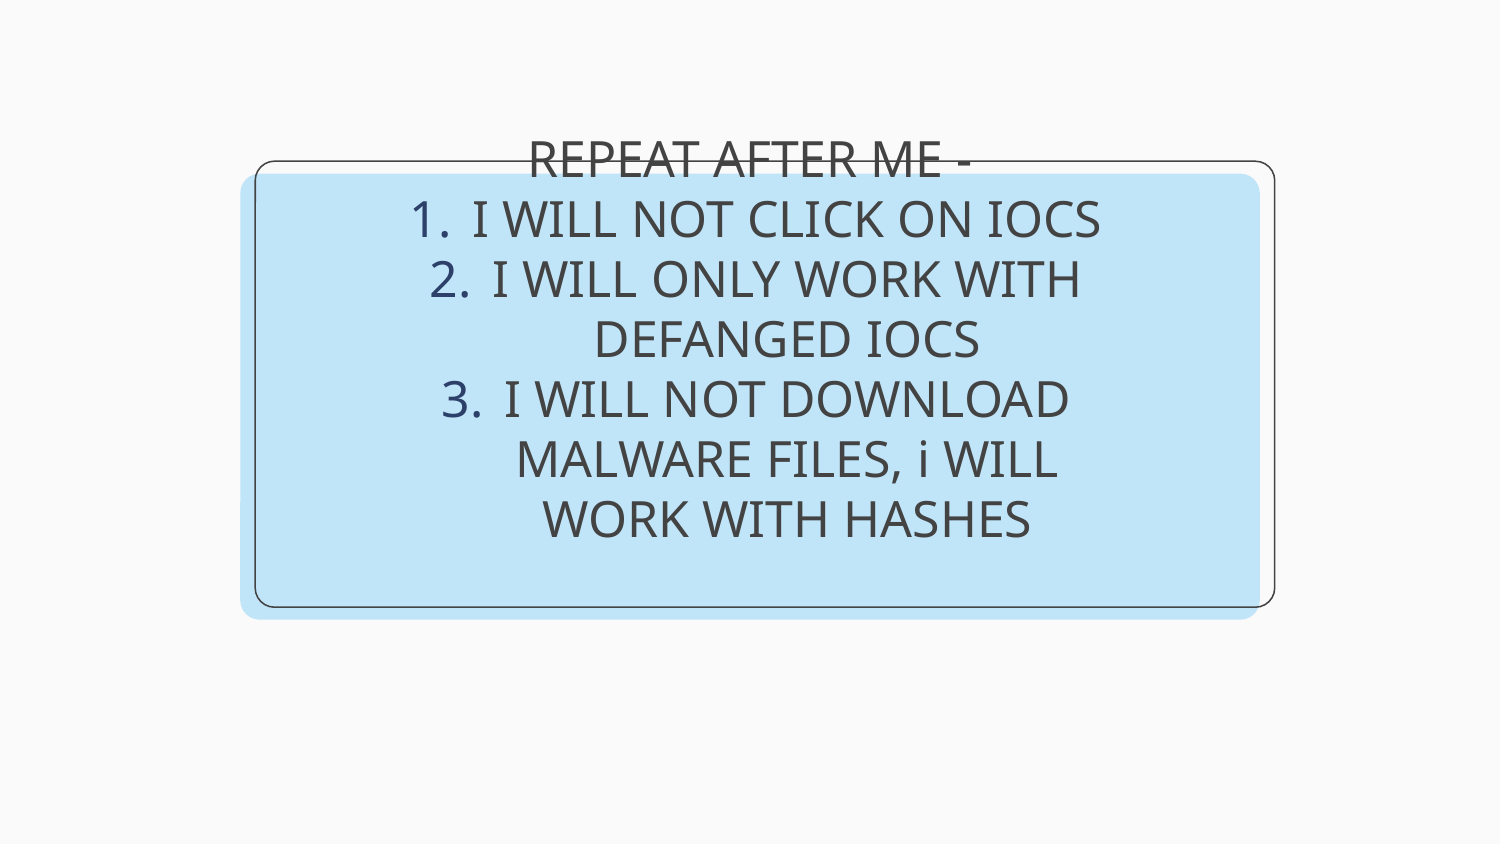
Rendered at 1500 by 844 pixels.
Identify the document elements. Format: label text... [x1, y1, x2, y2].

title REPEAT AFTER ME - I WILL NOT CLICK ON IOCS I WILL ONLY WORK WITH DEFANGED IOCS I WILL NOT DOWNLOAD MALWARE FILES, i WILL WORK WITH HASHES [367, 270, 1133, 562]
